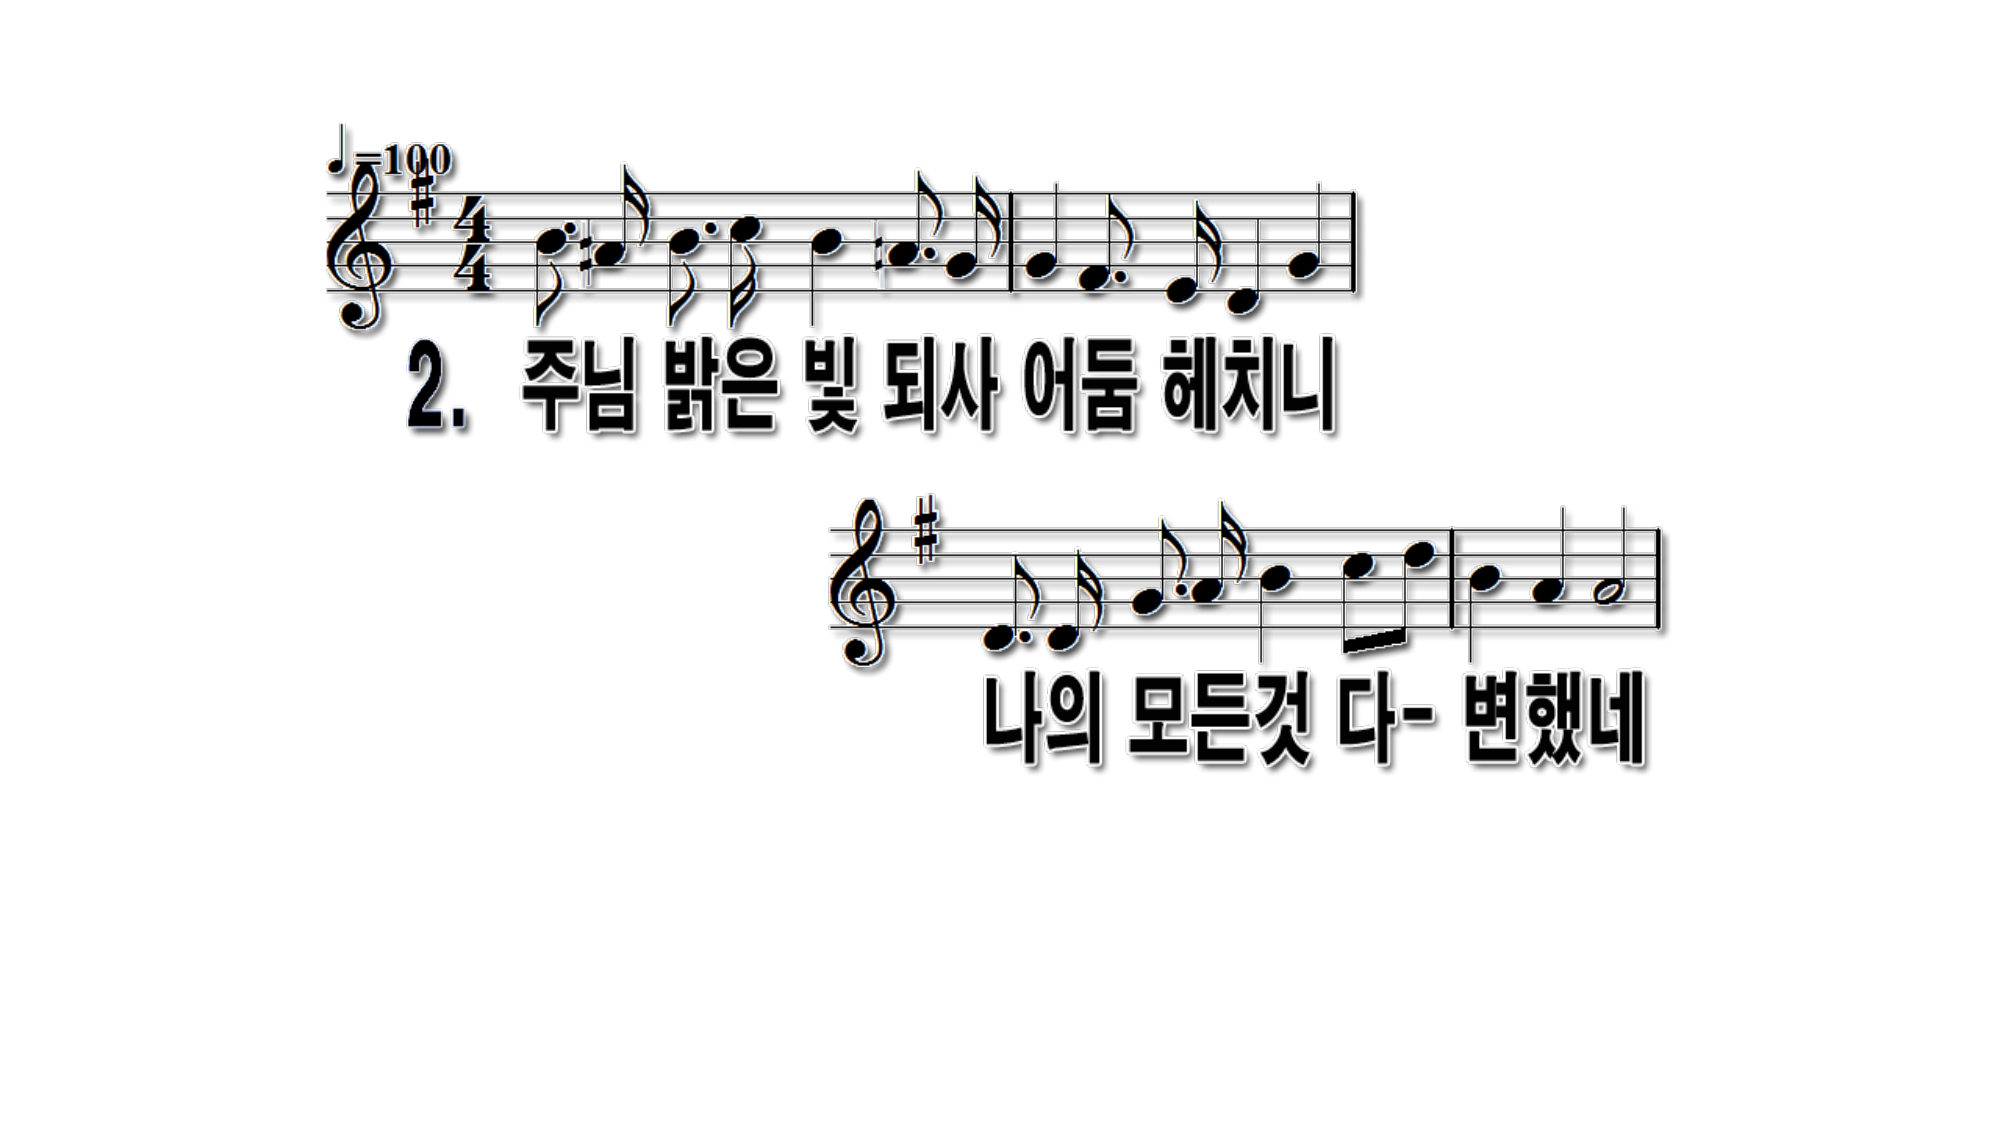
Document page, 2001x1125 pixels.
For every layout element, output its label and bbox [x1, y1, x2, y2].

picture [249, 0, 1750, 835]
